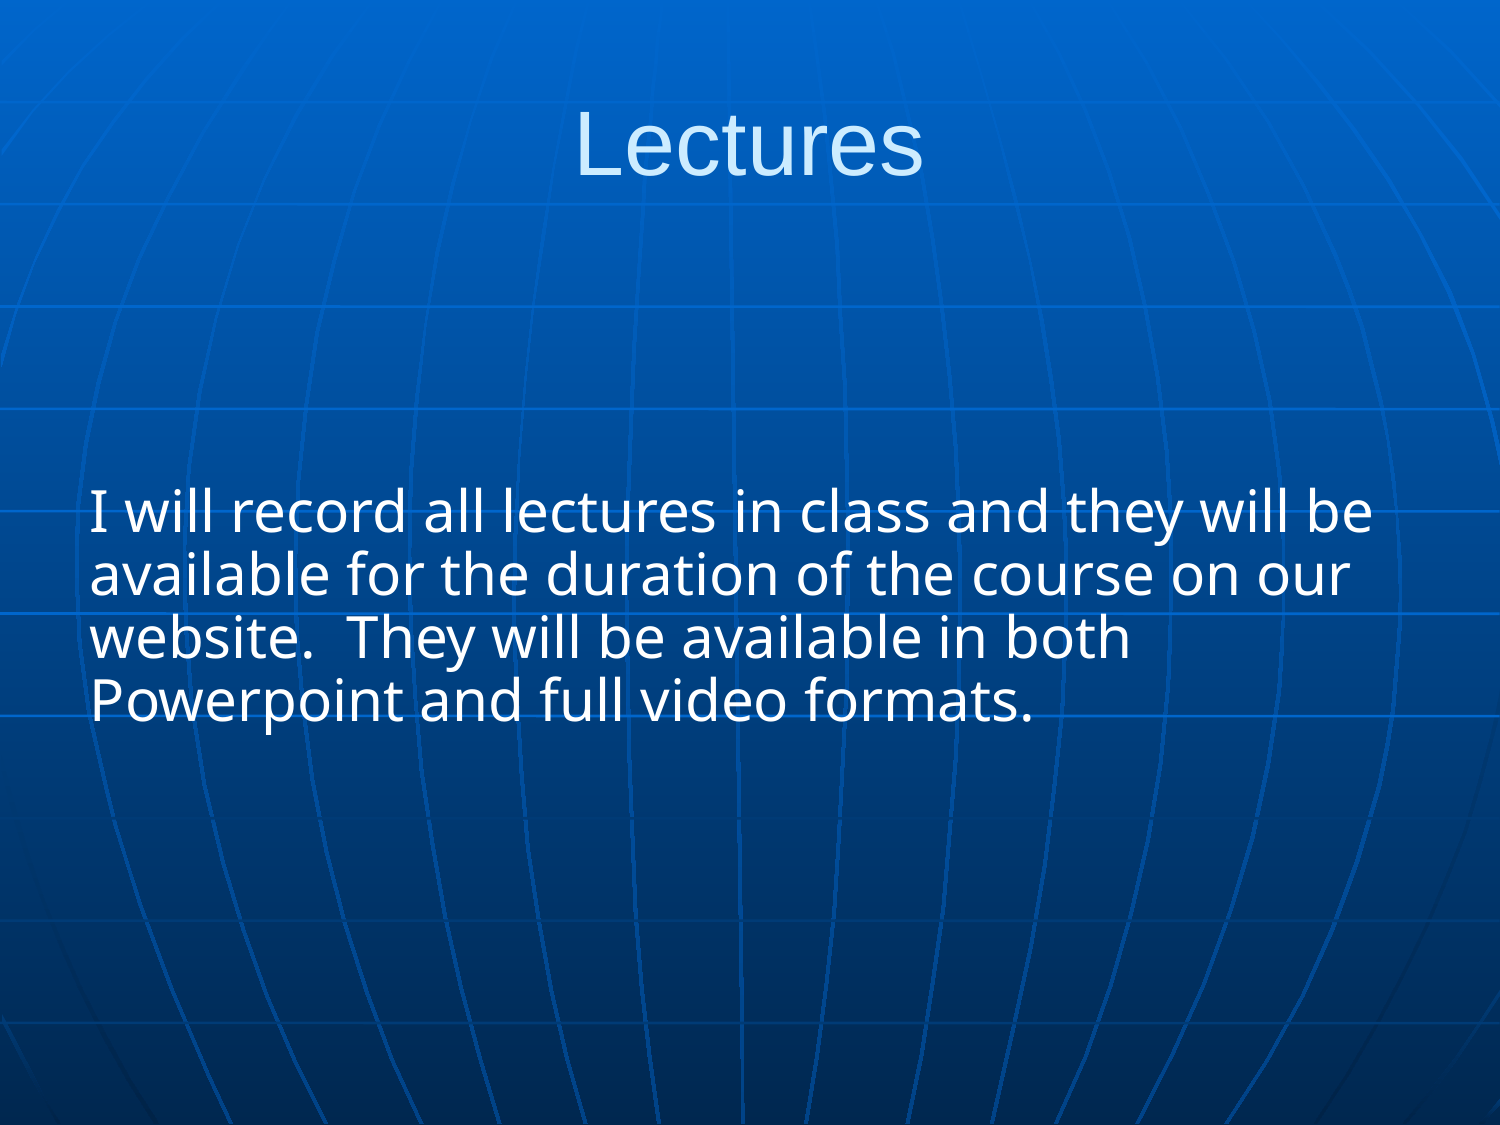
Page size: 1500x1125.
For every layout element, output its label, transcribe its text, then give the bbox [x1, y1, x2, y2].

list I will record all lectures in class and they will be available for the duration of the course on our website. They will be available in both Powerpoint and full video formats. [75, 262, 1425, 1038]
title Lectures [75, 45, 1425, 233]
